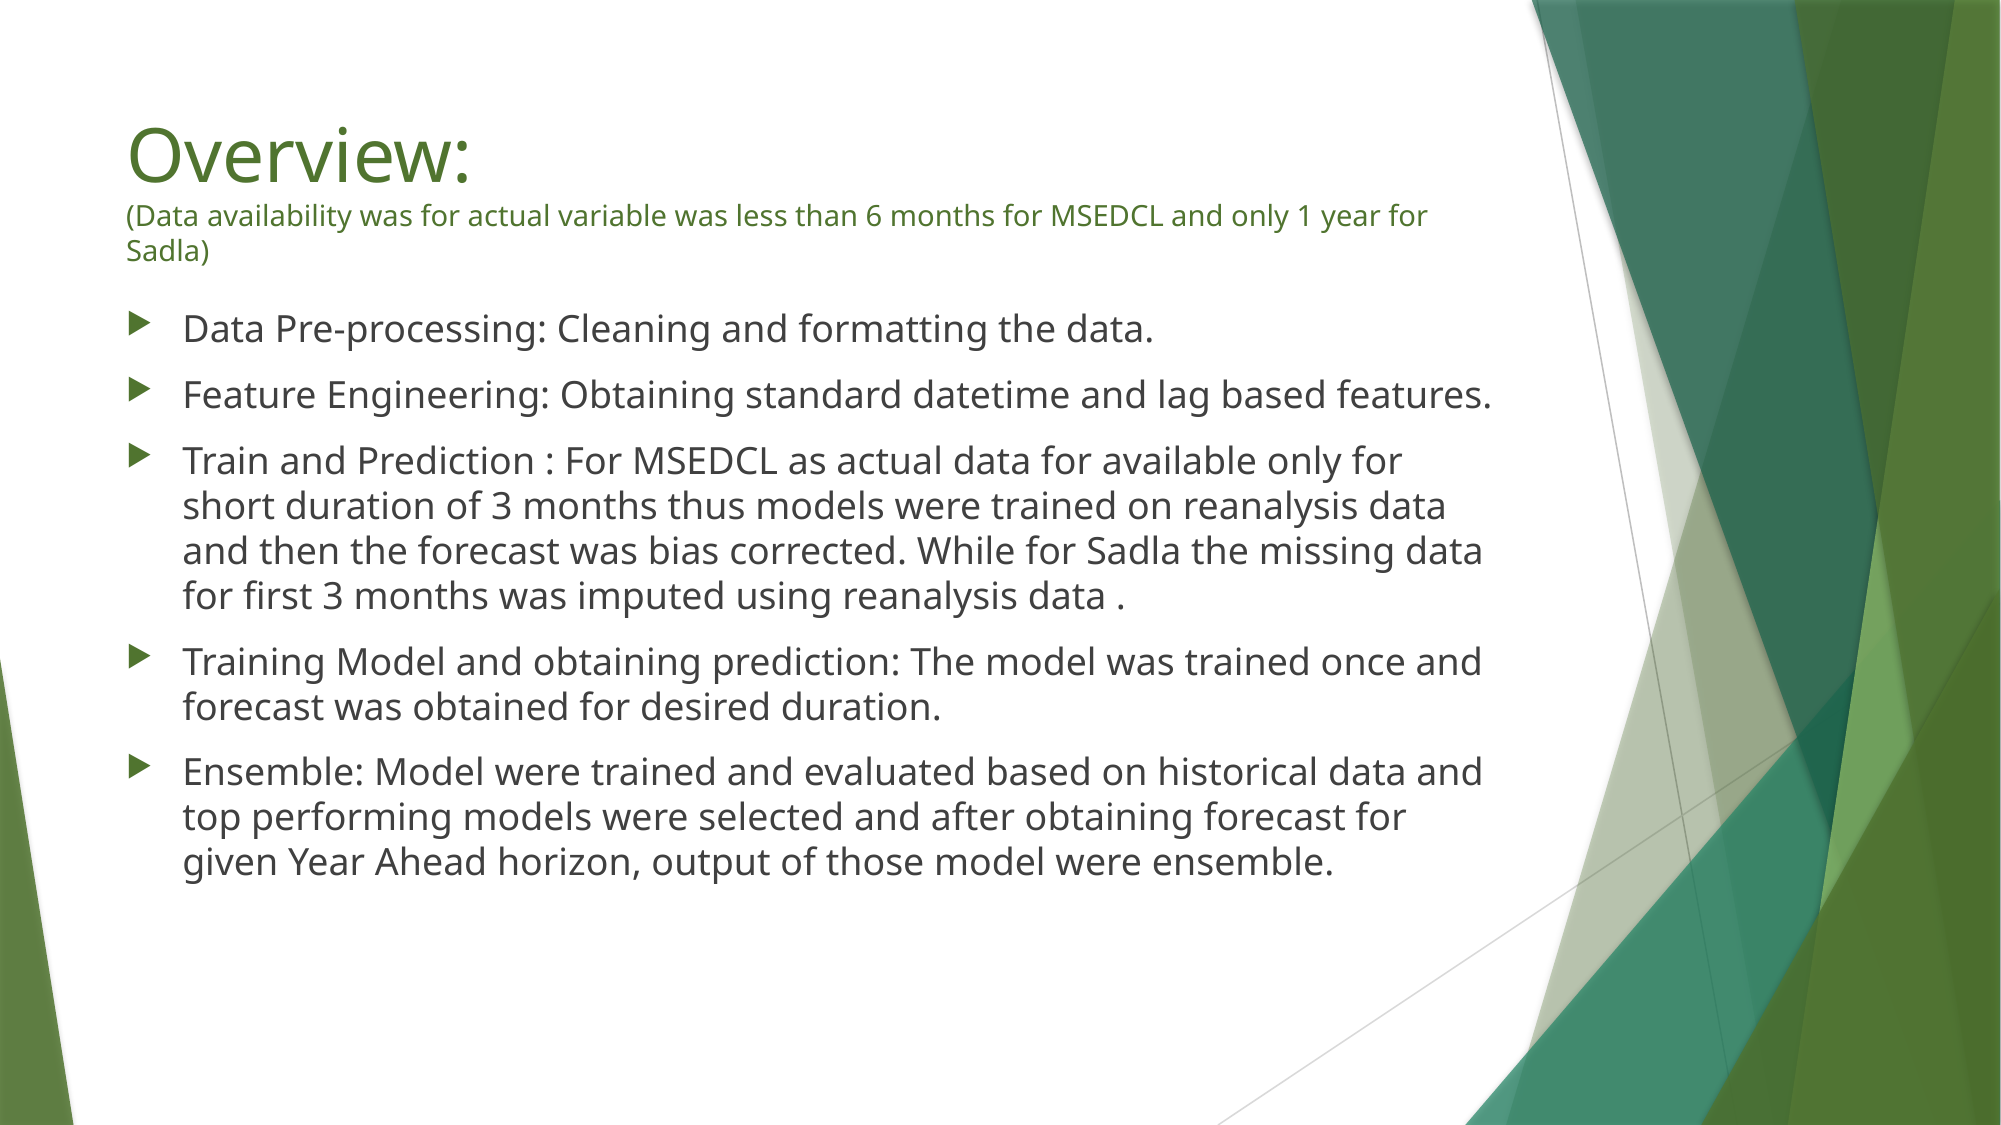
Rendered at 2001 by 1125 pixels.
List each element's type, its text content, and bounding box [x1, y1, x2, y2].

list Data Pre-processing: Cleaning and formatting the data. Feature Engineering: Obtaining standard datetime and lag based features. Train and Prediction : For MSEDCL as actual data for available only for short duration of 3 months thus models were trained on reanalysis data and then the forecast was bias corrected. While for Sadla the missing data for first 3 months was imputed using reanalysis data . Training Model and obtaining prediction: The model was trained once and forecast was obtained for desired duration. Ensemble: Model were trained and evaluated based on historical data and top performing models were selected and after obtaining forecast for given Year Ahead horizon, output of those model were ensemble. [111, 297, 1522, 934]
title Overview: (Data availability was for actual variable was less than 6 months for MSEDCL and only 1 year for Sadla) [111, 99, 1522, 297]
